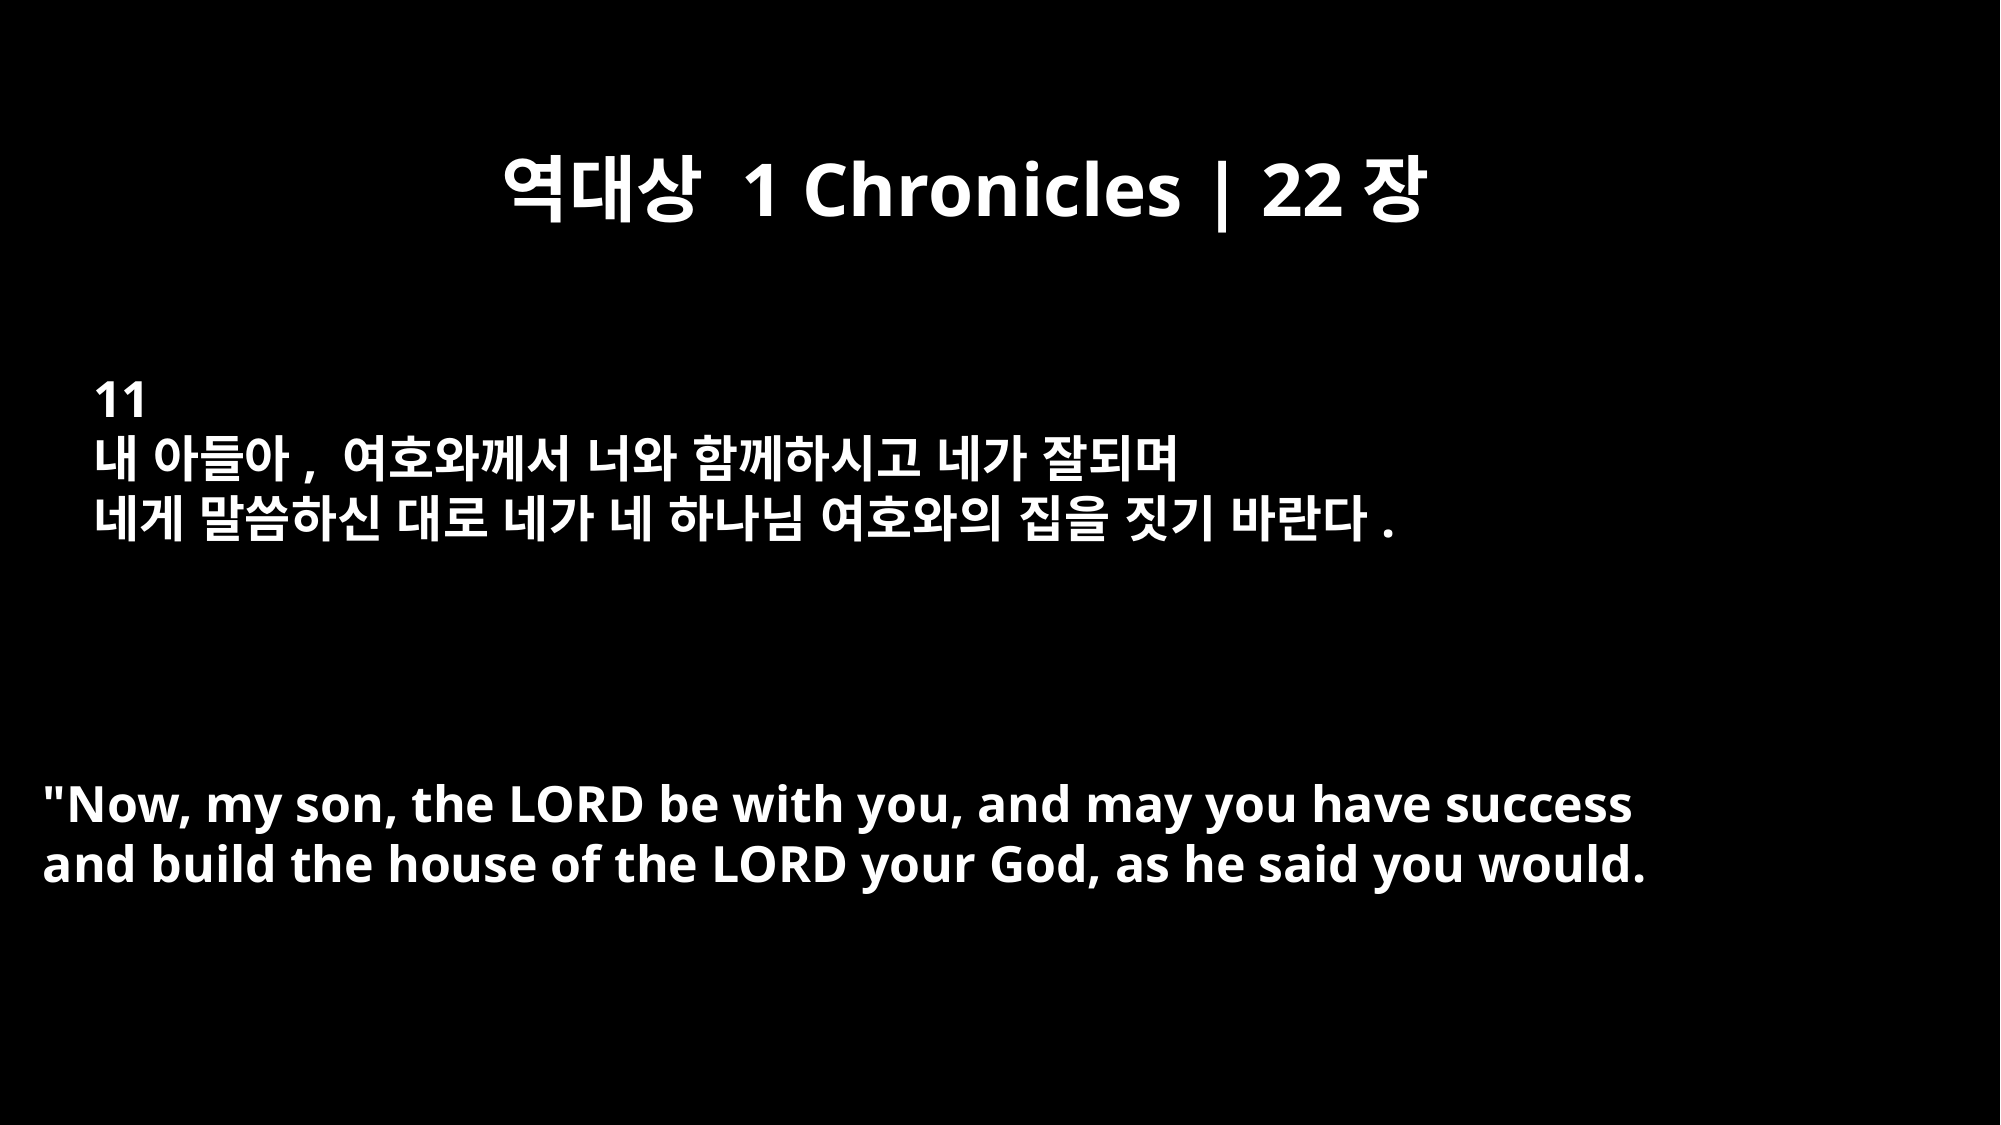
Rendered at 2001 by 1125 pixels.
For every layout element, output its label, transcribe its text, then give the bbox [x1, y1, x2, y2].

text_box "Now, my son, the LORD be with you, and may you have success and build the house of the LORD your God, as he said you would. [28, 764, 1662, 900]
text_box 11 내 아들아, 여호와께서 너와 함께하시고 네가 잘되며 네게 말씀하신 대로 네가 네 하나님 여호와의 집을 짓기 바란다. [78, 359, 1411, 555]
text_box 역대상 1 Chronicles | 22장 [487, 136, 1445, 239]
